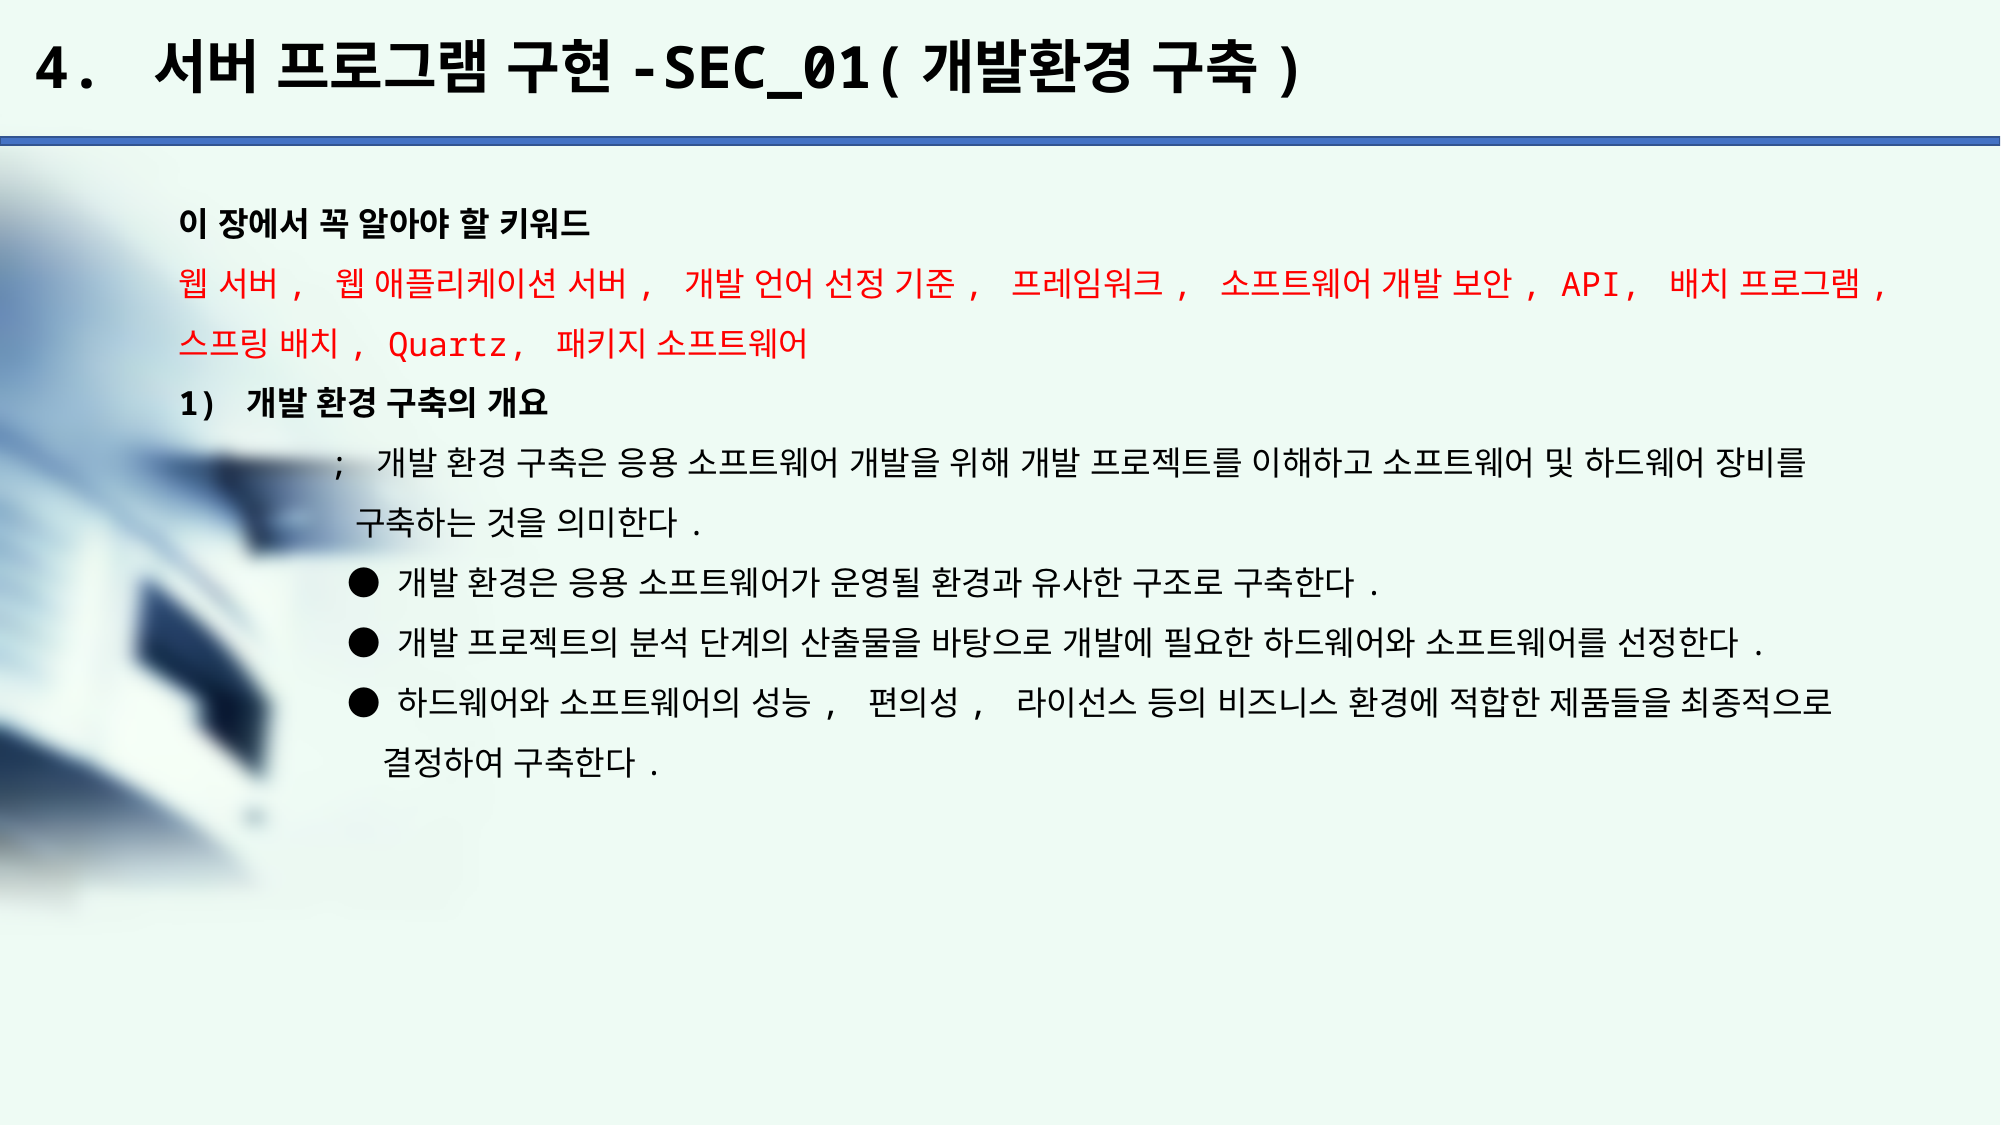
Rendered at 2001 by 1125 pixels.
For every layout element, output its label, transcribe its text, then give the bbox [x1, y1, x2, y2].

picture [0, 146, 2000, 1125]
title 4. 서버 프로그램 구현-SEC_01(개발환경 구축) [19, 14, 1922, 126]
text_box 이 장에서 꼭 알아야 할 키워드 웹 서버, 웹 애플리케이션 서버, 개발 언어 선정 기준, 프레임워크, 소프트웨어 개발 보안, API, 배치 프로그램, 스프링 배치, Quartz, 패키지 소프트웨어 1) 개발 환경 구축의 개요 ; 개발 환경 구축은 응용 소프트웨어 개발을 위해 개발 프로젝트를 이해하고 소프트웨어 및 하드웨어 장비를 구축하는 것을 의미한다. ● 개발 환경은 응용 소프트웨어가 운영될 환경과 유사한 구조로 구축한다. ● 개발 프로젝트의 분석 단계의 산출물을 바탕으로 개발에 필요한 하드웨어와 소프트웨어를 선정한다. ● 하드웨어와 소프트웨어의 성능, 편의성, 라이선스 등의 비즈니스 환경에 적합한 제품들을 최종적으로 결정하여 구축한다. [163, 175, 1969, 790]
picture [0, 0, 2000, 136]
